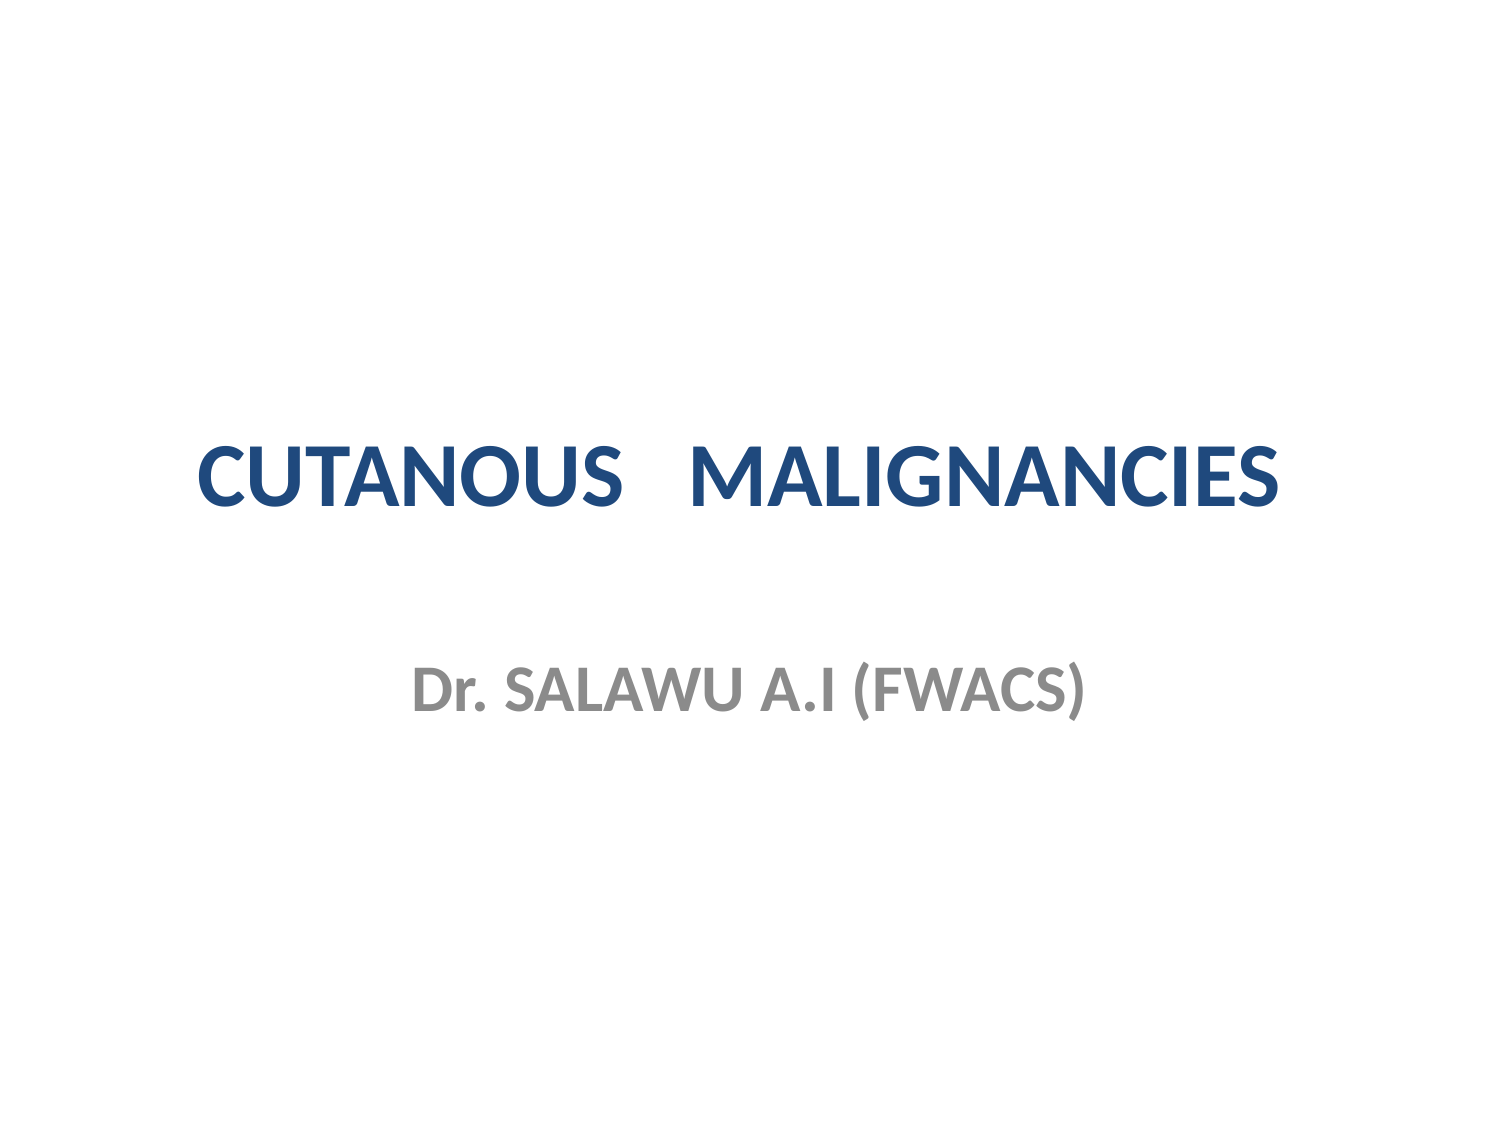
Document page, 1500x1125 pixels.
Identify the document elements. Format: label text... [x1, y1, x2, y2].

title CUTANOUS MALIGNANCIES [112, 349, 1388, 591]
subtitle Dr. SALAWU A.I (FWACS) [225, 637, 1275, 925]
